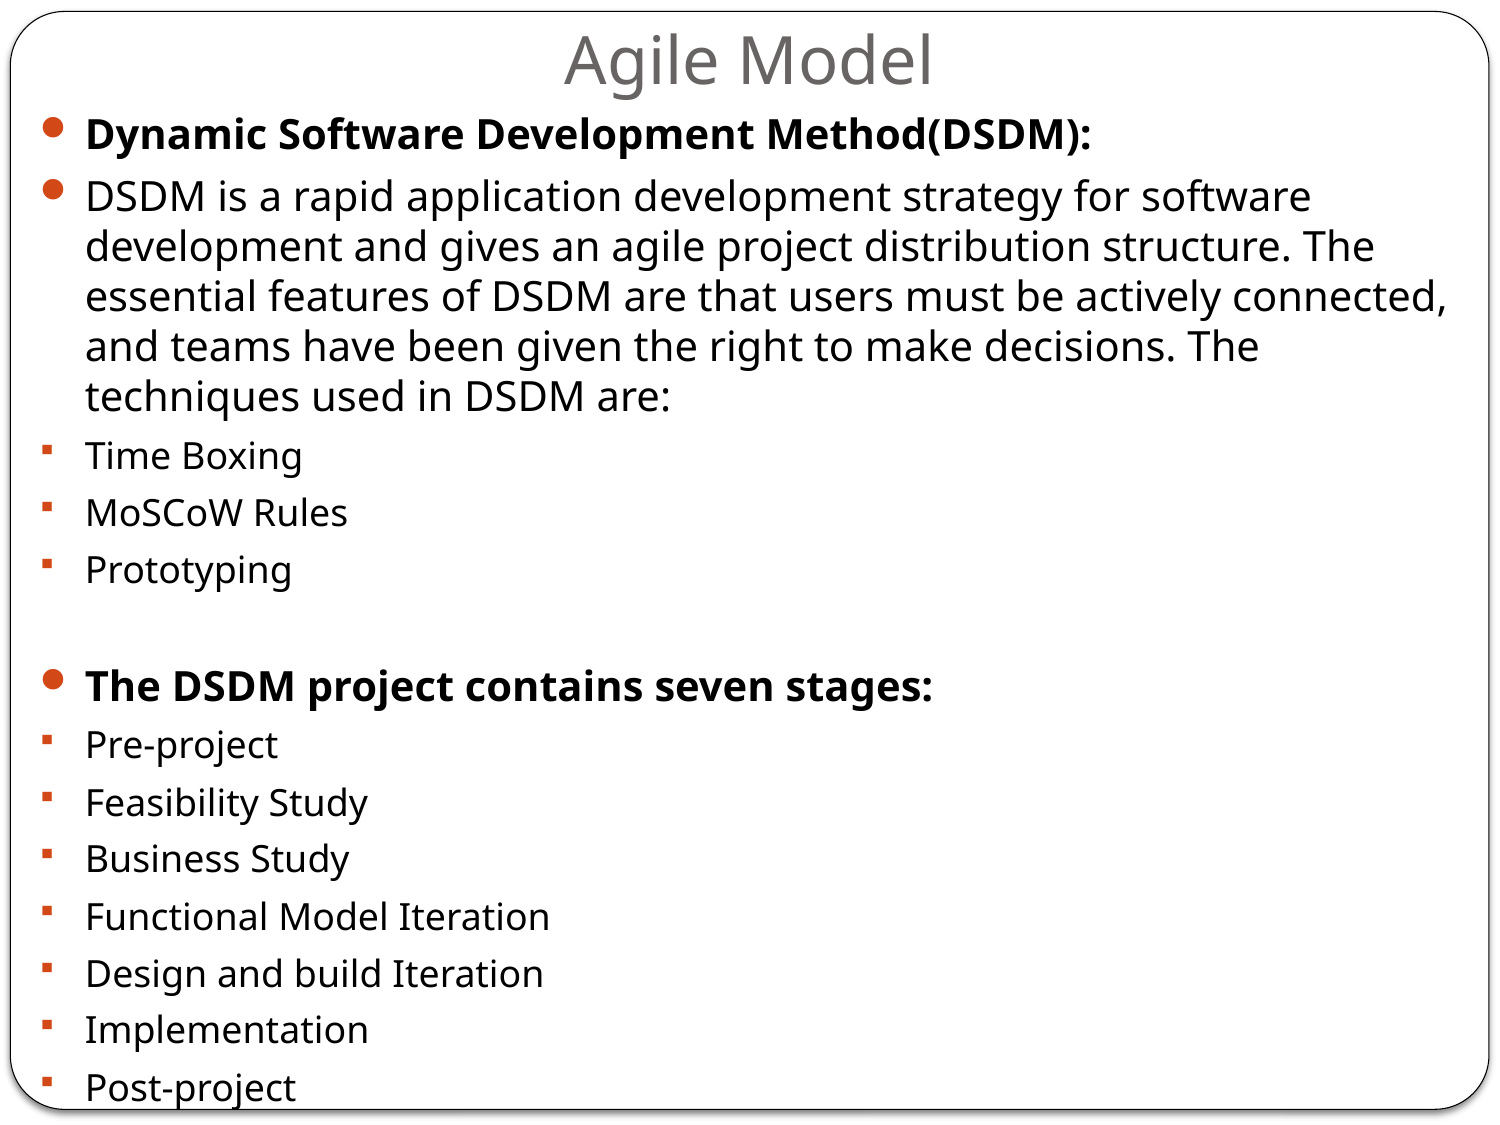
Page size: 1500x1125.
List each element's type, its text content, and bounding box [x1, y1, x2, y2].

list Dynamic Software Development Method(DSDM): DSDM is a rapid application development strategy for software development and gives an agile project distribution structure. The essential features of DSDM are that users must be actively connected, and teams have been given the right to make decisions. The techniques used in DSDM are: Time Boxing MoSCoW Rules Prototyping The DSDM project contains seven stages: Pre-project Feasibility Study Business Study Functional Model Iteration Design and build Iteration Implementation Post-project [24, 99, 1476, 1088]
title Agile Model [74, 37, 1426, 99]
